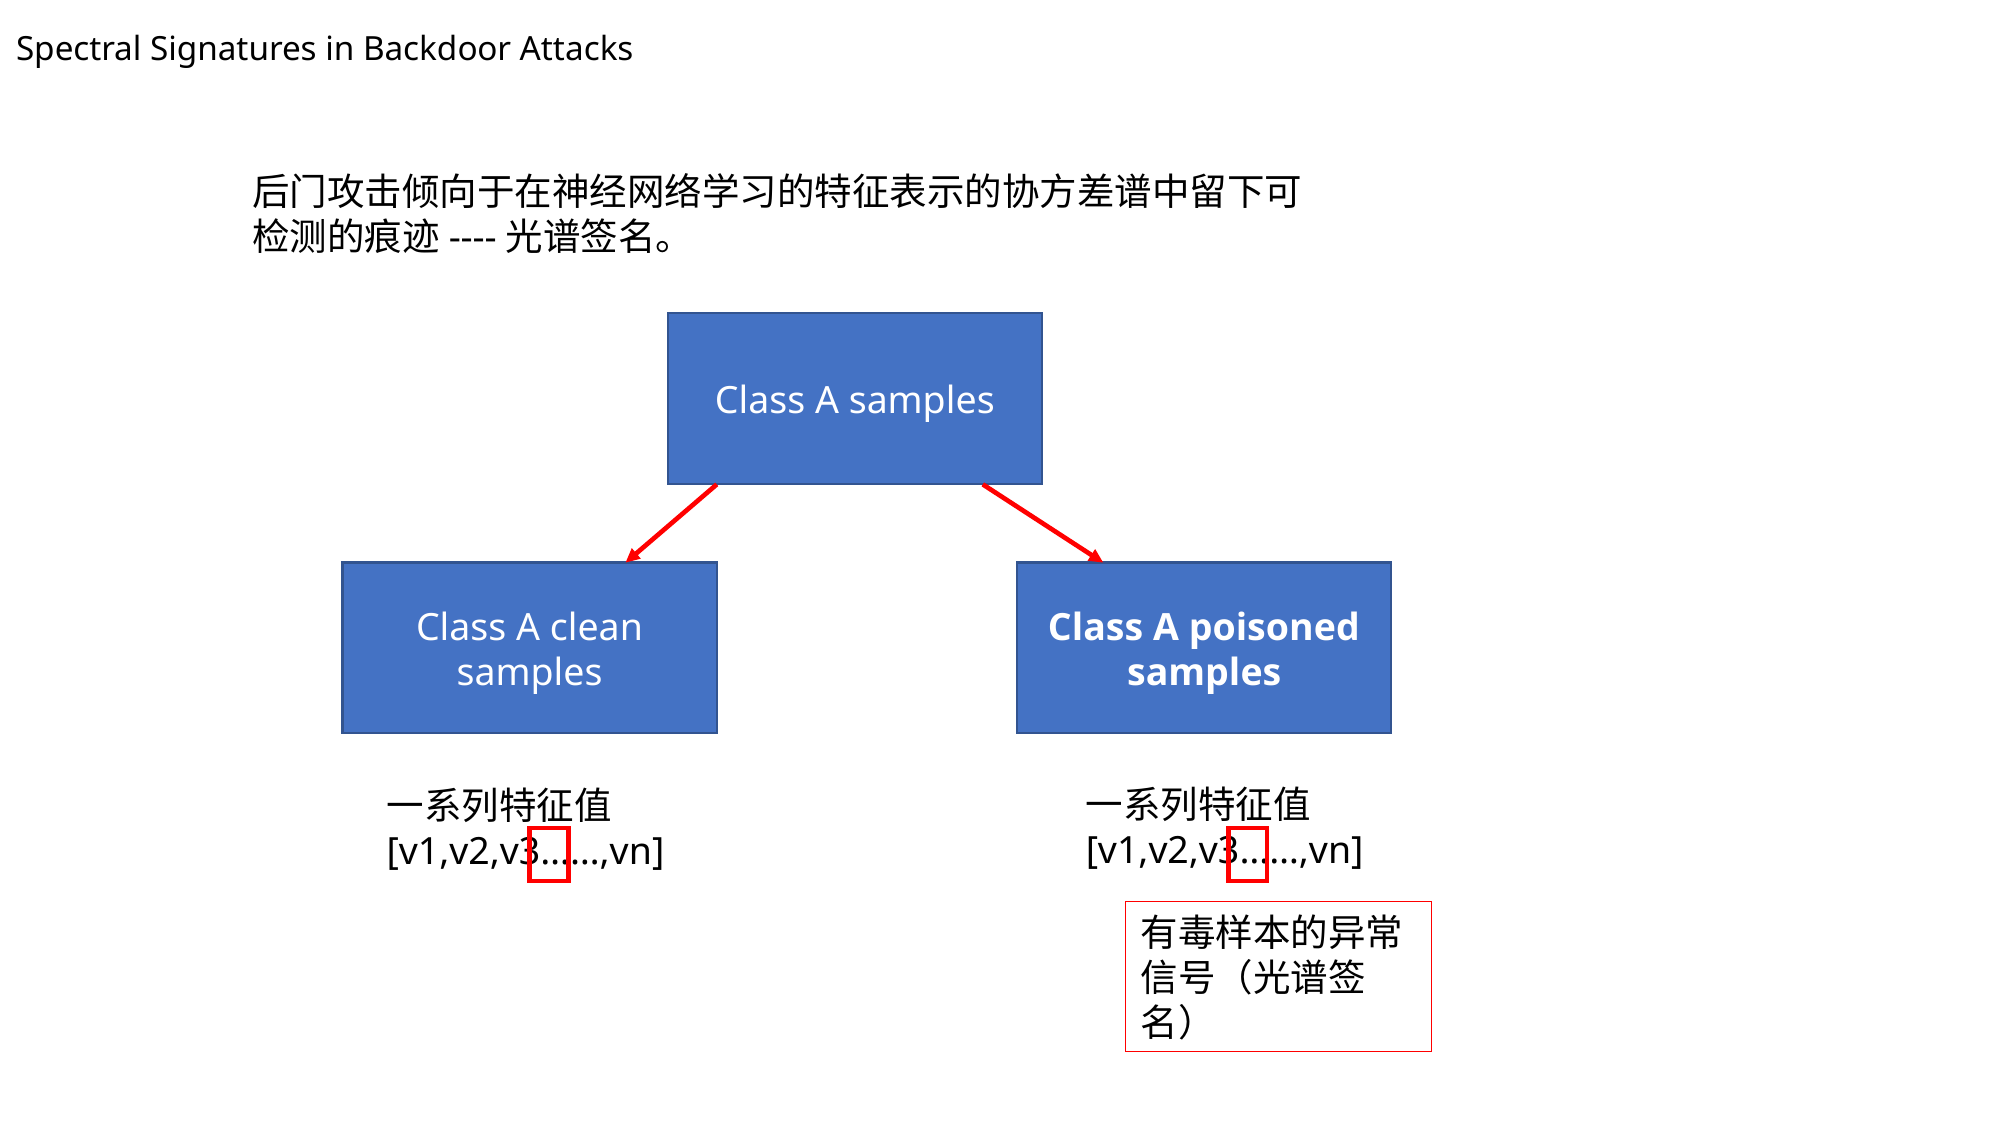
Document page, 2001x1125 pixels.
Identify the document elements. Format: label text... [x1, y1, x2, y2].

text_box Class A samples [667, 312, 1043, 485]
text_box 后门攻击倾向于在神经网络学习的特征表示的协方差谱中留下可检测的痕迹----光谱签名。 [237, 160, 1330, 266]
text_box Spectral Signatures in Backdoor Attacks [1, 19, 650, 75]
text_box 有毒样本的异常信号（光谱签名） [1125, 901, 1432, 1052]
text_box [529, 827, 570, 882]
text_box [1227, 827, 1268, 882]
text_box Class A poisoned samples [1016, 561, 1392, 734]
text_box 一系列特征值 [v1,v2,v3……,vn] [1071, 773, 1432, 879]
text_box Class A clean samples [341, 561, 718, 734]
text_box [625, 484, 717, 563]
text_box 一系列特征值 [v1,v2,v3……,vn] [371, 775, 733, 880]
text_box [982, 484, 1104, 563]
